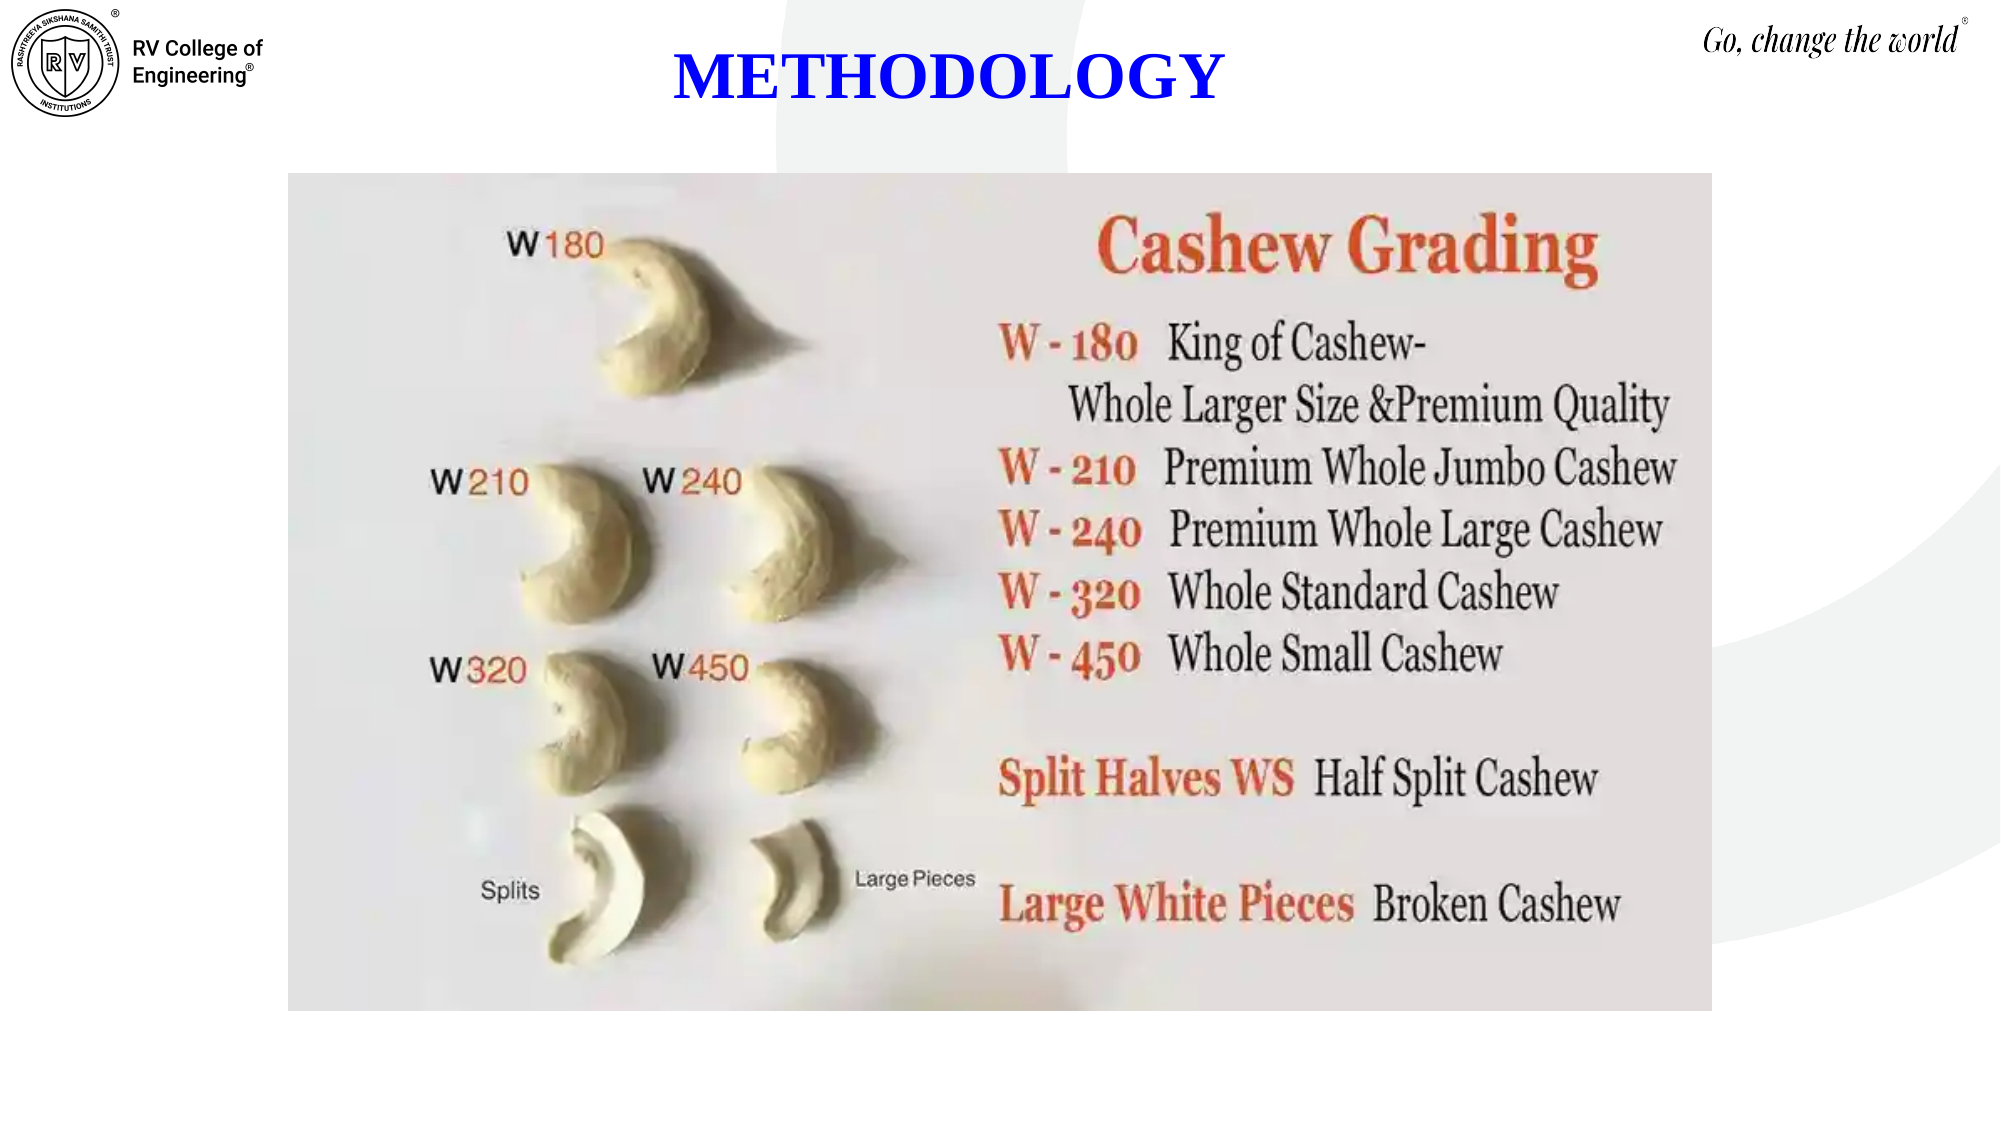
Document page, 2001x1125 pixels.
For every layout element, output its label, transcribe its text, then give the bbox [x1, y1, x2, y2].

text_box METHODOLOGY [658, 24, 1247, 120]
picture [0, 0, 2001, 1125]
